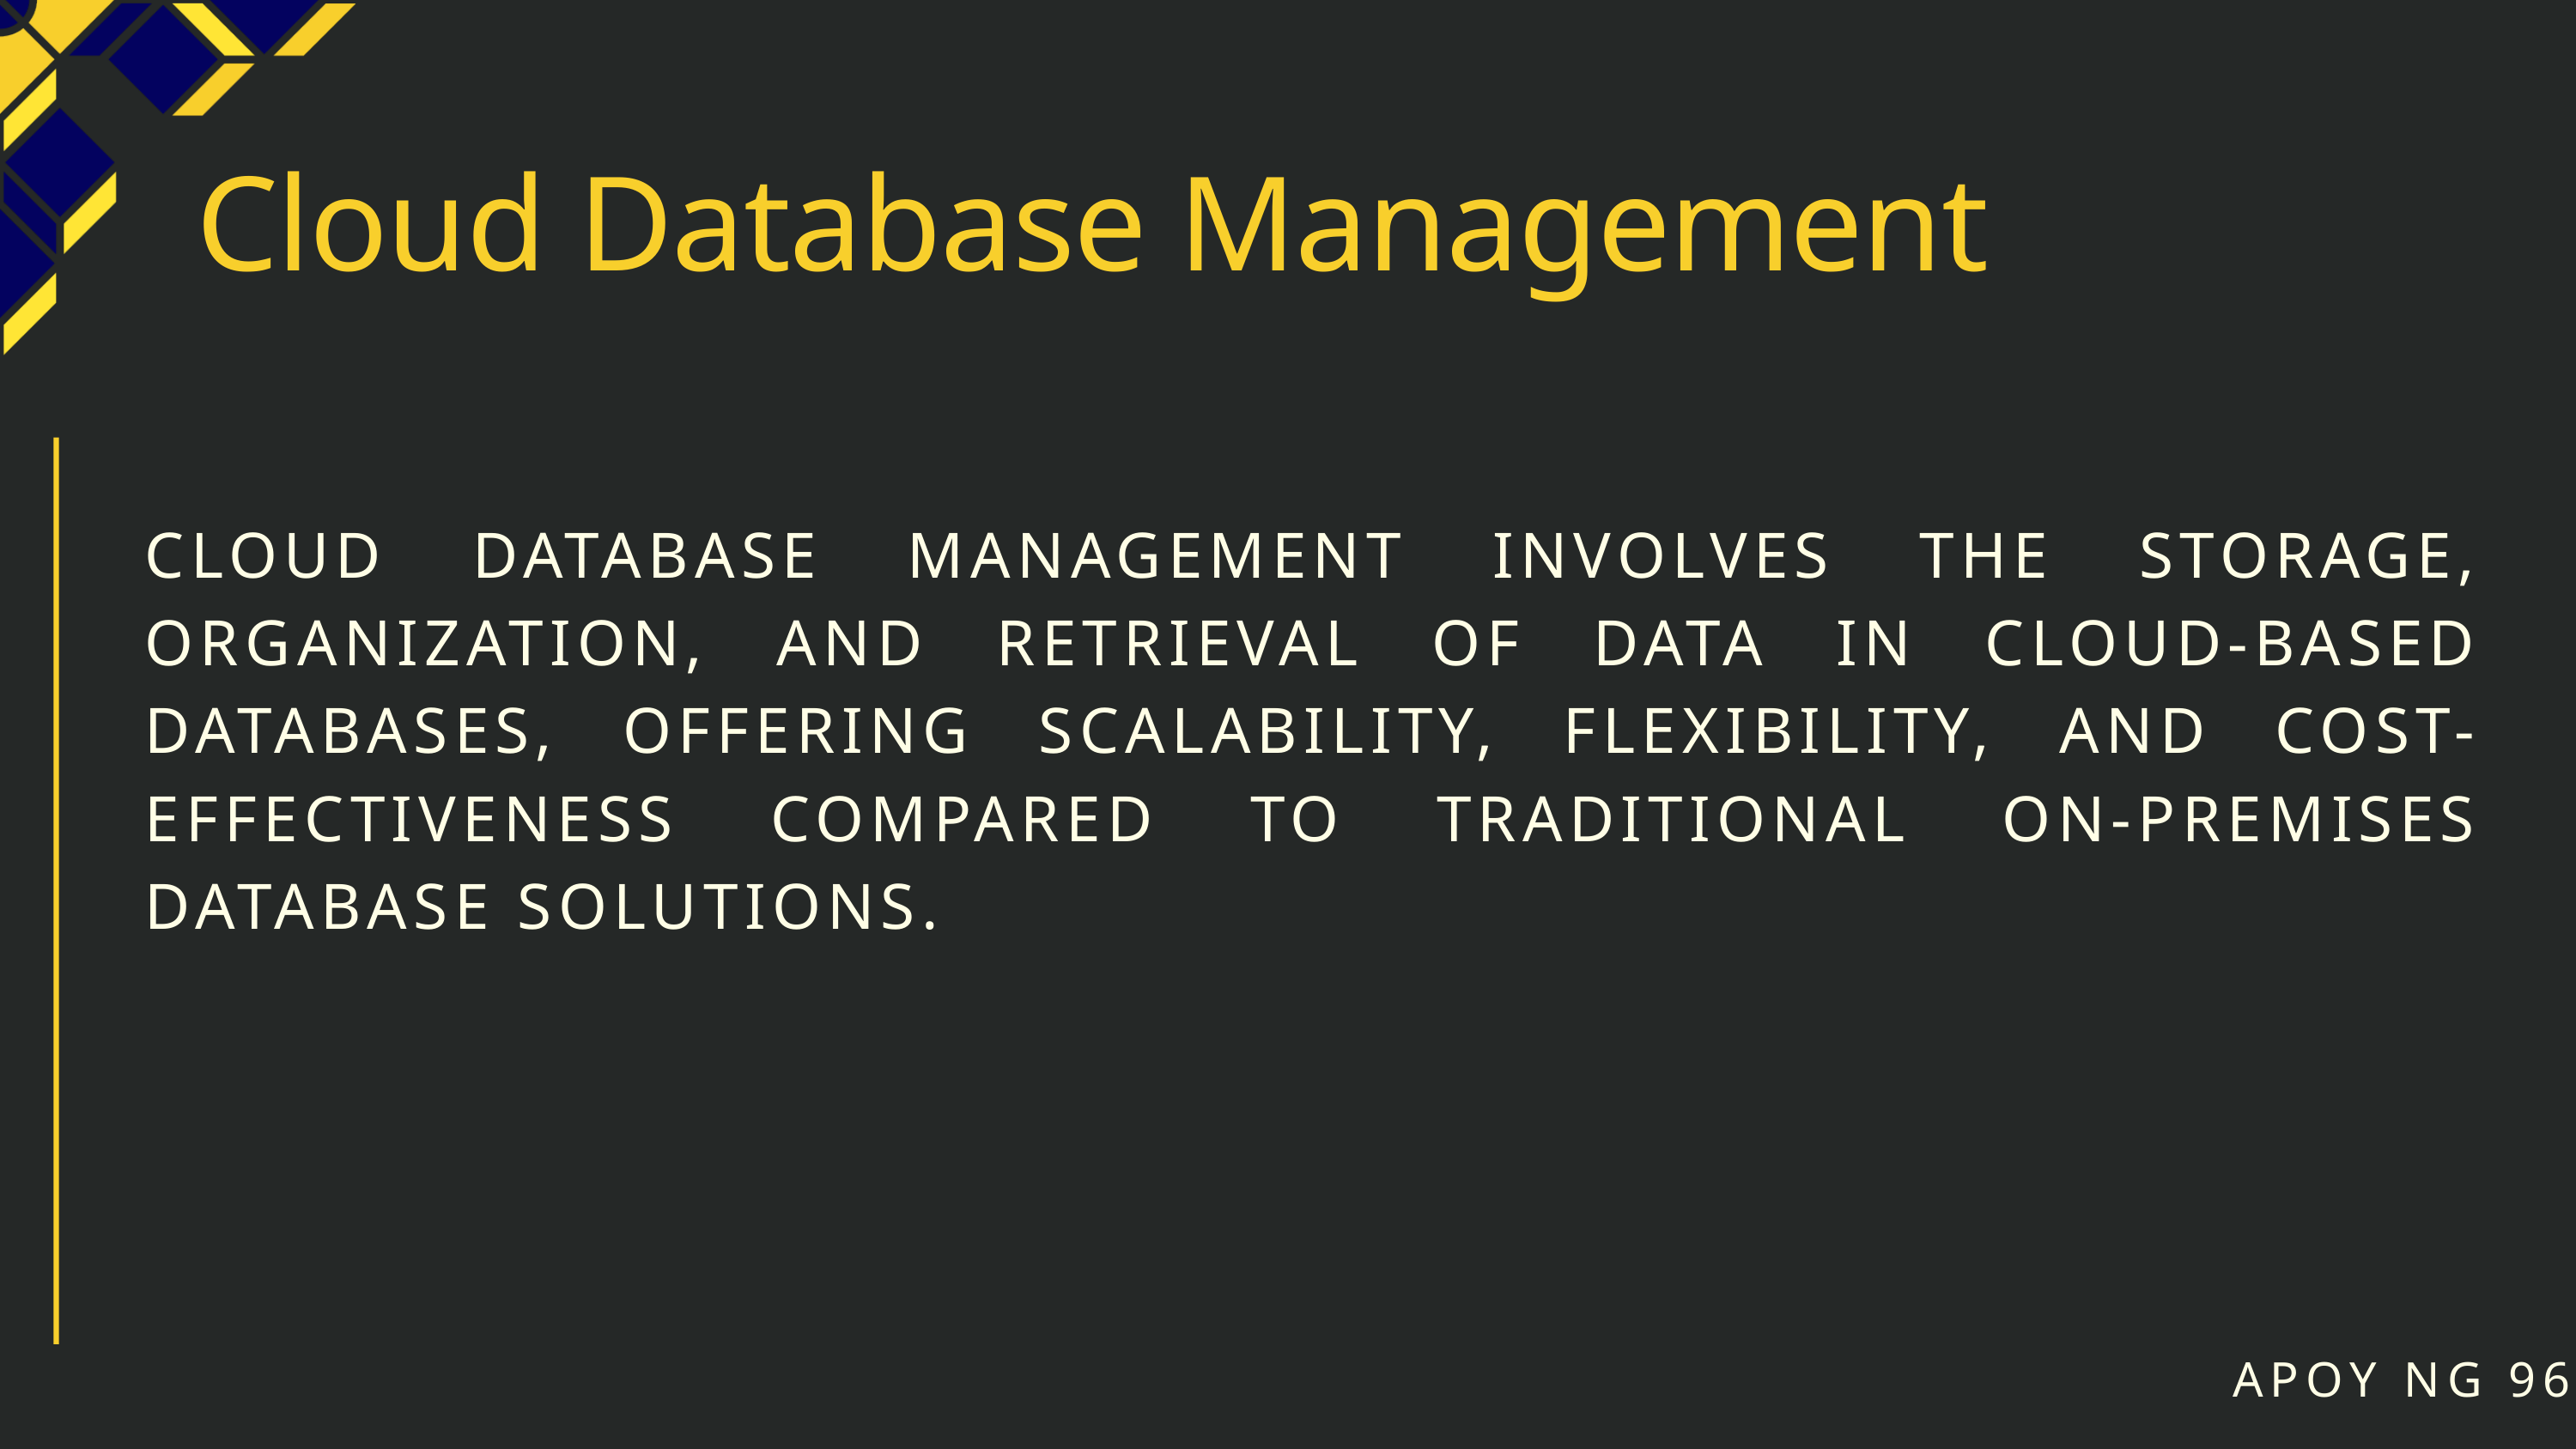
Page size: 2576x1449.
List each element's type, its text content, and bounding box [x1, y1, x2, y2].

text_box CLOUD DATABASE MANAGEMENT INVOLVES THE STORAGE, ORGANIZATION, AND RETRIEVAL OF DATA IN CLOUD-BASED DATABASES, OFFERING SCALABILITY, FLEXIBILITY, AND COST-EFFECTIVENESS COMPARED TO TRADITIONAL ON-PREMISES DATABASE SOLUTIONS. [144, 503, 2484, 942]
text_box [0, 0, 356, 356]
text_box [53, 437, 59, 1344]
text_box APOY NG 96 [2233, 1339, 2576, 1407]
text_box Cloud Database Management [356, 153, 2491, 297]
